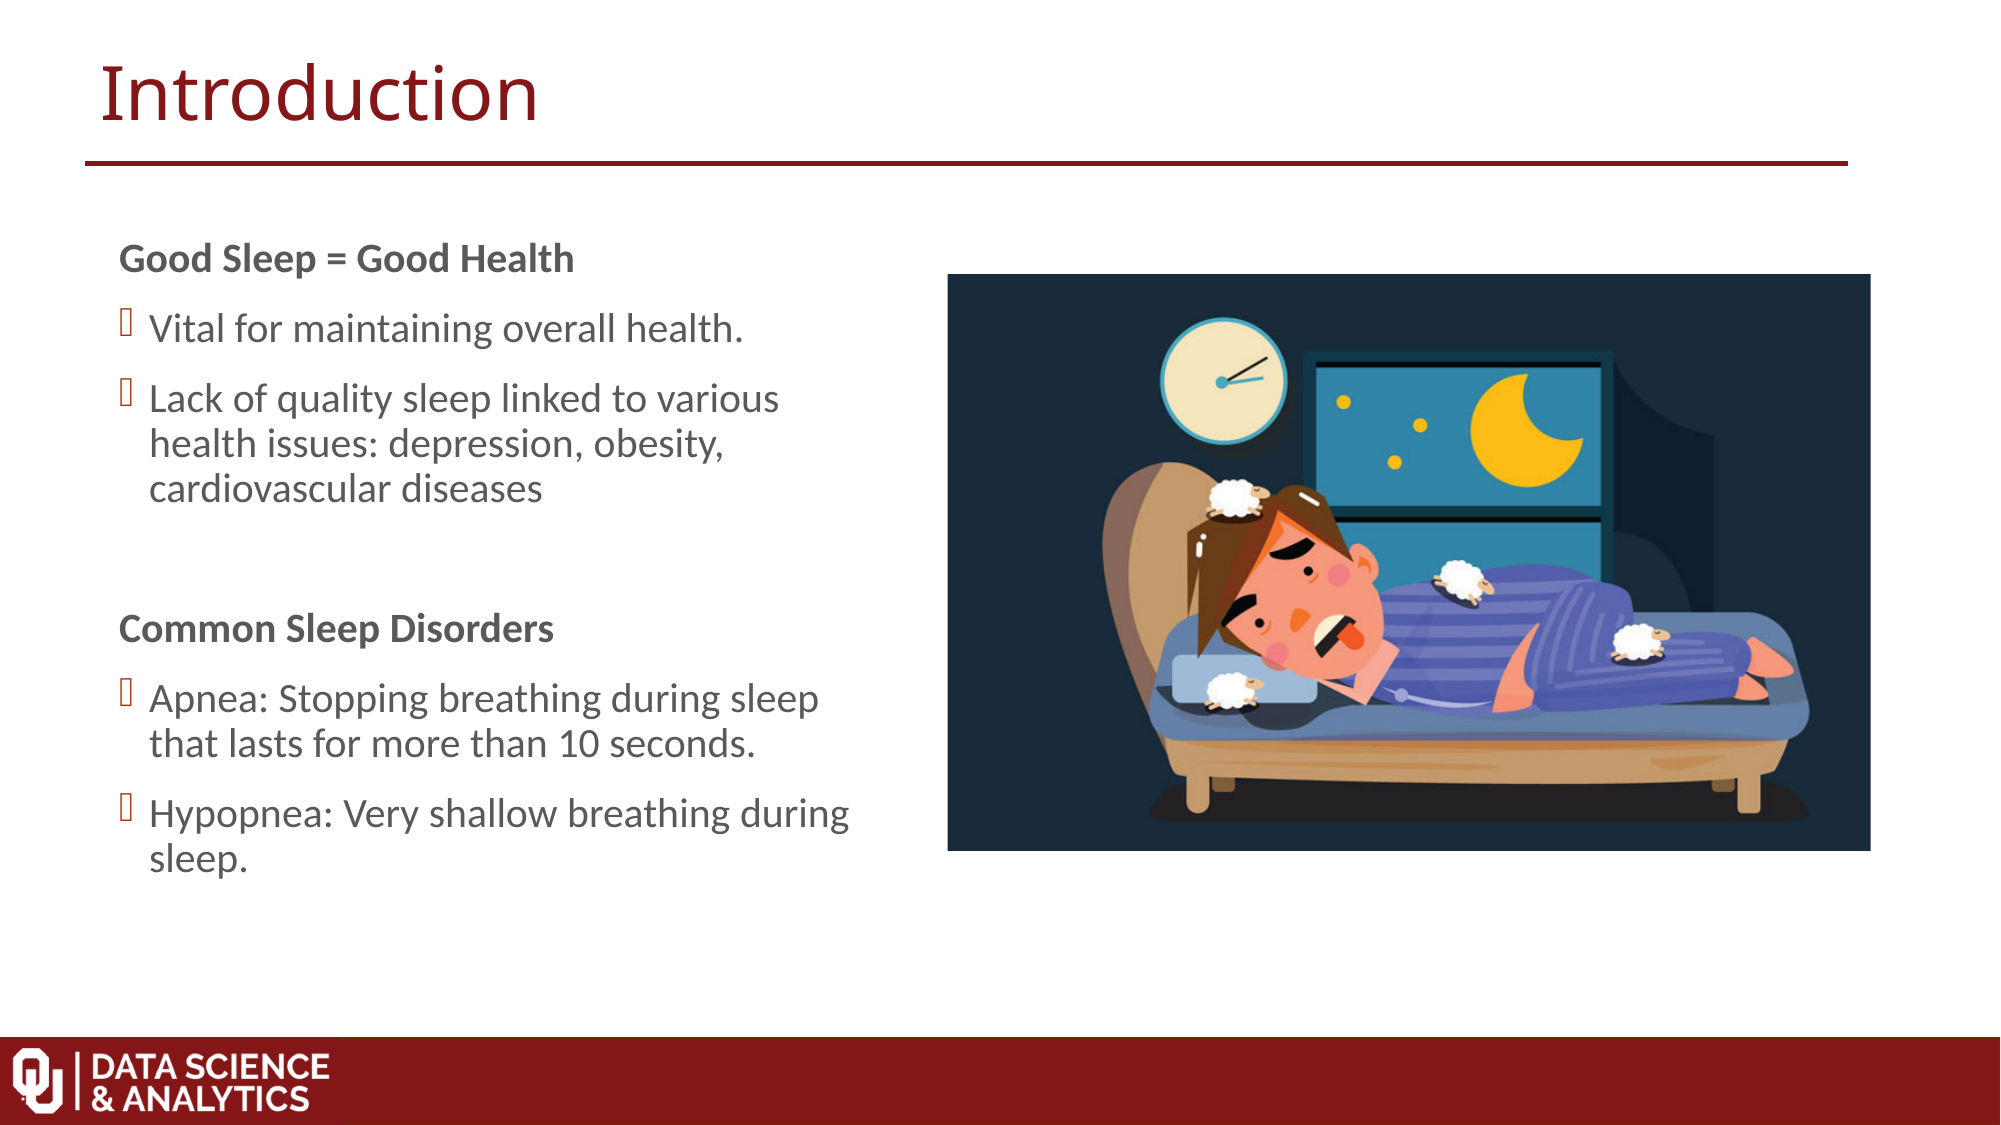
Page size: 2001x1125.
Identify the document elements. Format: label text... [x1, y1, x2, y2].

picture [0, 1037, 341, 1125]
list Good Sleep = Good Health Vital for maintaining overall health. Lack of quality sleep linked to various health issues: depression, obesity, cardiovascular diseases Common Sleep Disorders Apnea: Stopping breathing during sleep that lasts for more than 10 seconds. Hypopnea: Very shallow breathing during sleep. [104, 215, 900, 903]
picture [947, 273, 1872, 852]
list Introduction [85, 43, 1842, 150]
